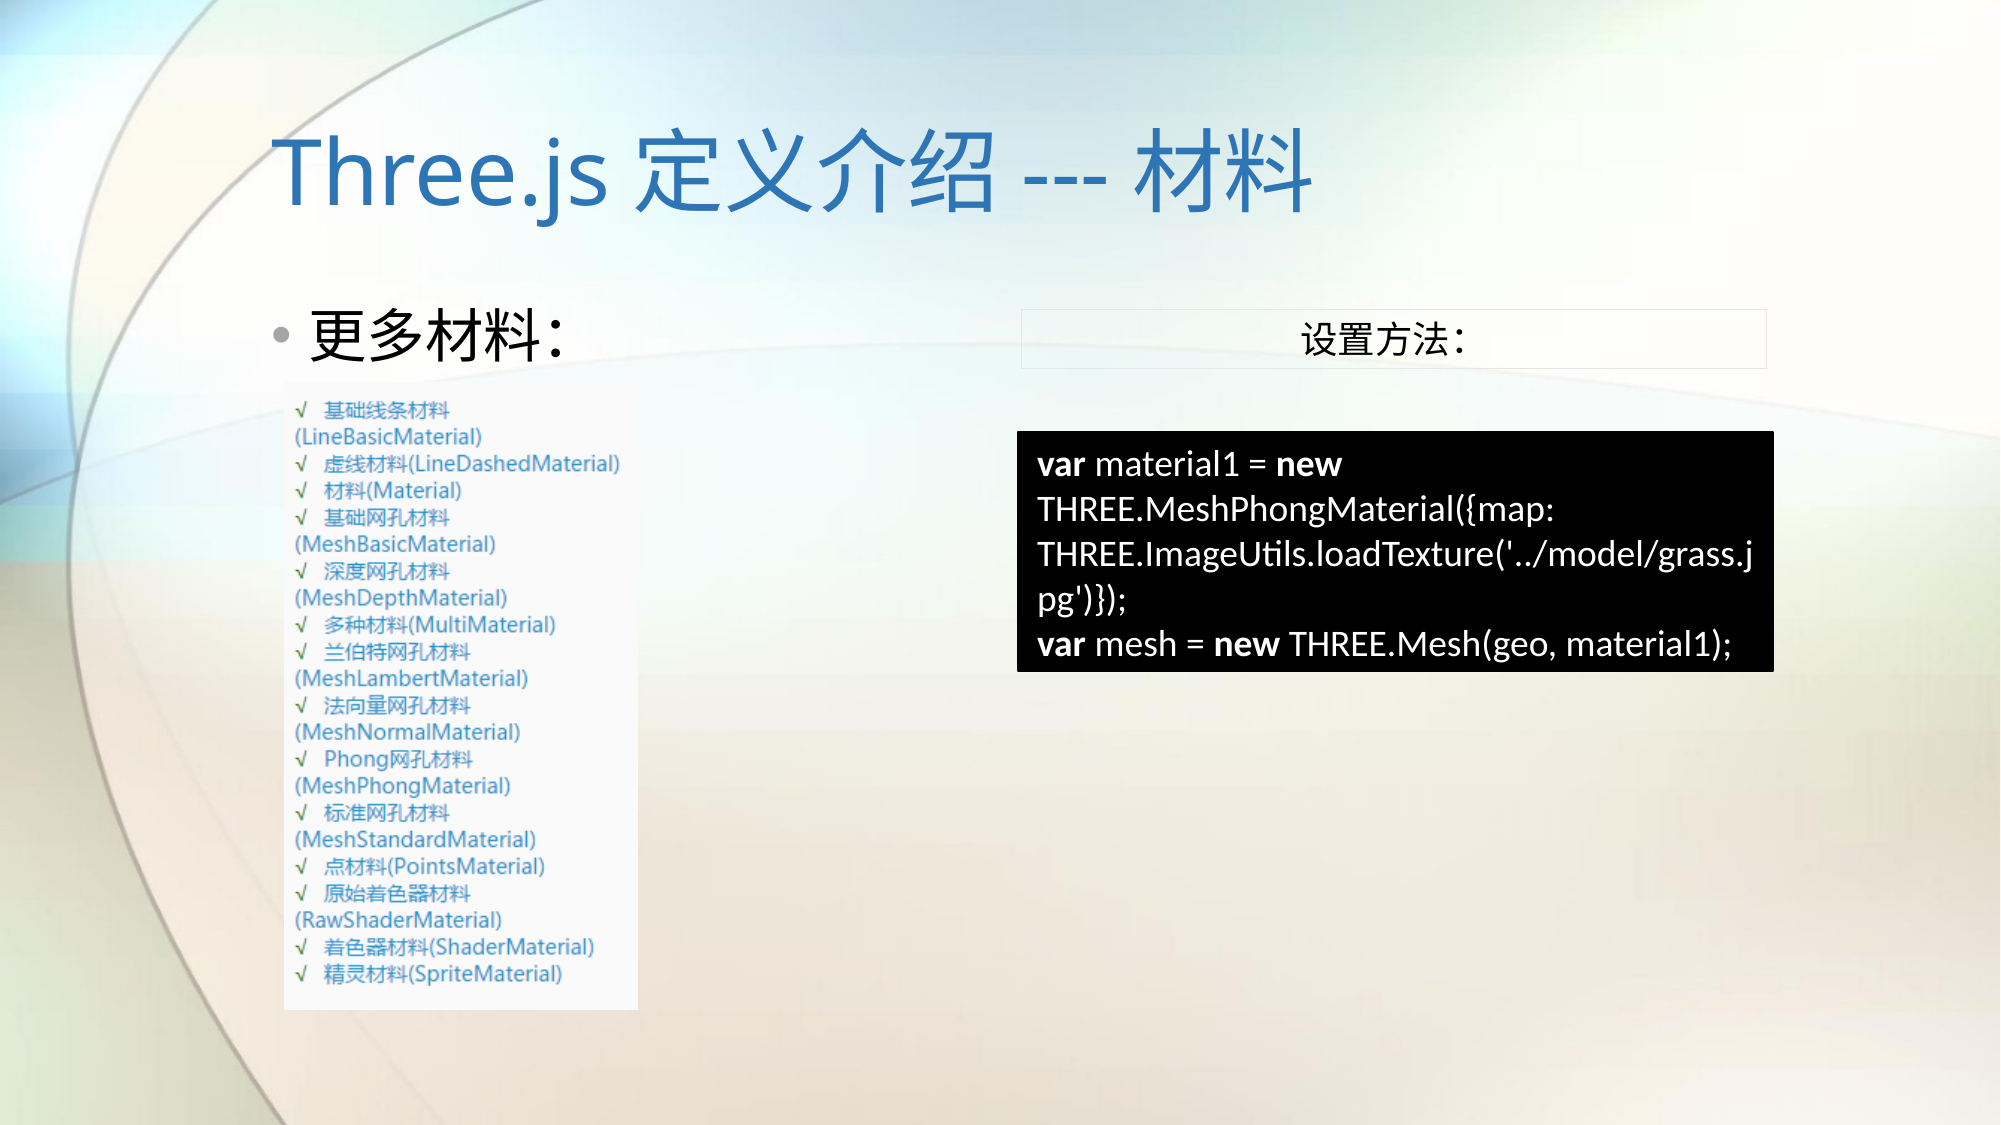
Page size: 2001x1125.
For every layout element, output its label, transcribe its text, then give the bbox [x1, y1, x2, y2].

picture [0, 0, 2001, 1125]
list 更多材料： [256, 299, 969, 1014]
text_box var material1 = new THREE.MeshPhongMaterial({map: THREE.ImageUtils.loadTexture('../model/grass.jpg')}); var mesh = new THREE.Mesh(geo, material1); [1017, 431, 1774, 672]
text_box 设置方法： [1021, 309, 1767, 369]
title Three.js定义介绍---材料 [256, 59, 1863, 278]
